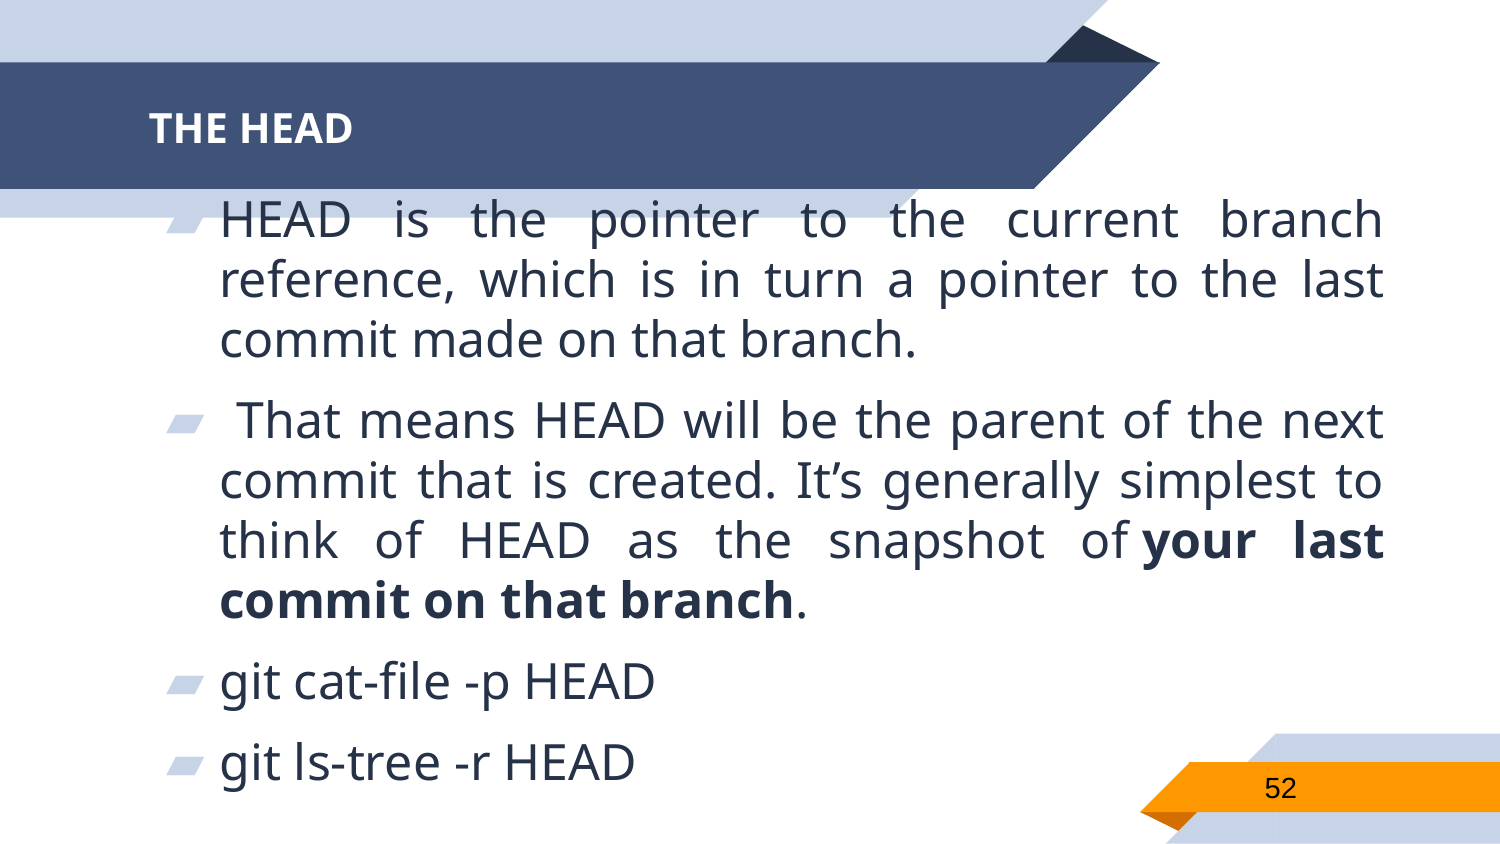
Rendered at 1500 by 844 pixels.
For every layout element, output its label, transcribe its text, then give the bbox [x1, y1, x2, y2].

slide_number 52 [1249, 760, 1494, 813]
list HEAD is the pointer to the current branch reference, which is in turn a pointer to the last commit made on that branch. That means HEAD will be the parent of the next commit that is created. It’s generally simplest to think of HEAD as the snapshot of your last commit on that branch. git cat-file -p HEAD git ls-tree -r HEAD [133, 230, 1400, 747]
title THE HEAD [133, 64, 1035, 190]
